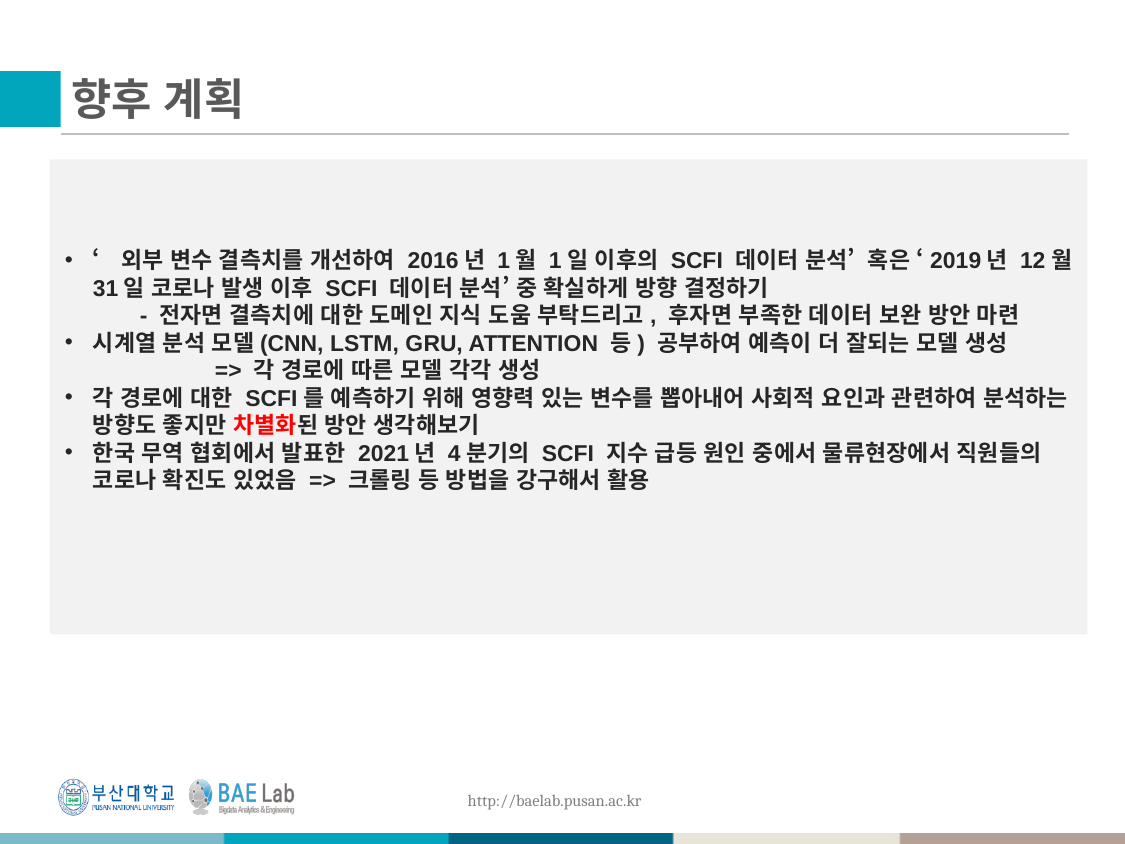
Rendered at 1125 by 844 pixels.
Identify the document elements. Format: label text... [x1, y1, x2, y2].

picture [55, 775, 175, 819]
title 향후 계획 [56, 71, 1069, 125]
picture [673, 833, 1125, 844]
text_box ‘외부 변수 결측치를 개선하여 2016년 1월 1일 이후의 SCFI 데이터 분석’ 혹은 ‘2019년 12월 31일 코로나 발생 이후 SCFI 데이터 분석’ 중 확실하게 방향 결정하기 - 전자면 결측치에 대한 도메인 지식 도움 부탁드리고, 후자면 부족한 데이터 보완 방안 마련 시계열 분석 모델(CNN, LSTM, GRU, ATTENTION 등) 공부하여 예측이 더 잘되는 모델 생성 => 각 경로에 따른 모델 각각 생성 각 경로에 대한 SCFI를 예측하기 위해 영향력 있는 변수를 뽑아내어 사회적 요인과 관련하여 분석하는 방향도 좋지만 차별화된 방안 생각해보기 한국 무역 협회에서 발표한 2021년 4분기의 SCFI 지수 급등 원인 중에서 물류현장에서 직원들의 코로나 확진도 있었음 => 크롤링 등 방법을 강구해서 활용 [48, 157, 1089, 636]
picture [0, 833, 448, 844]
picture [186, 776, 300, 816]
